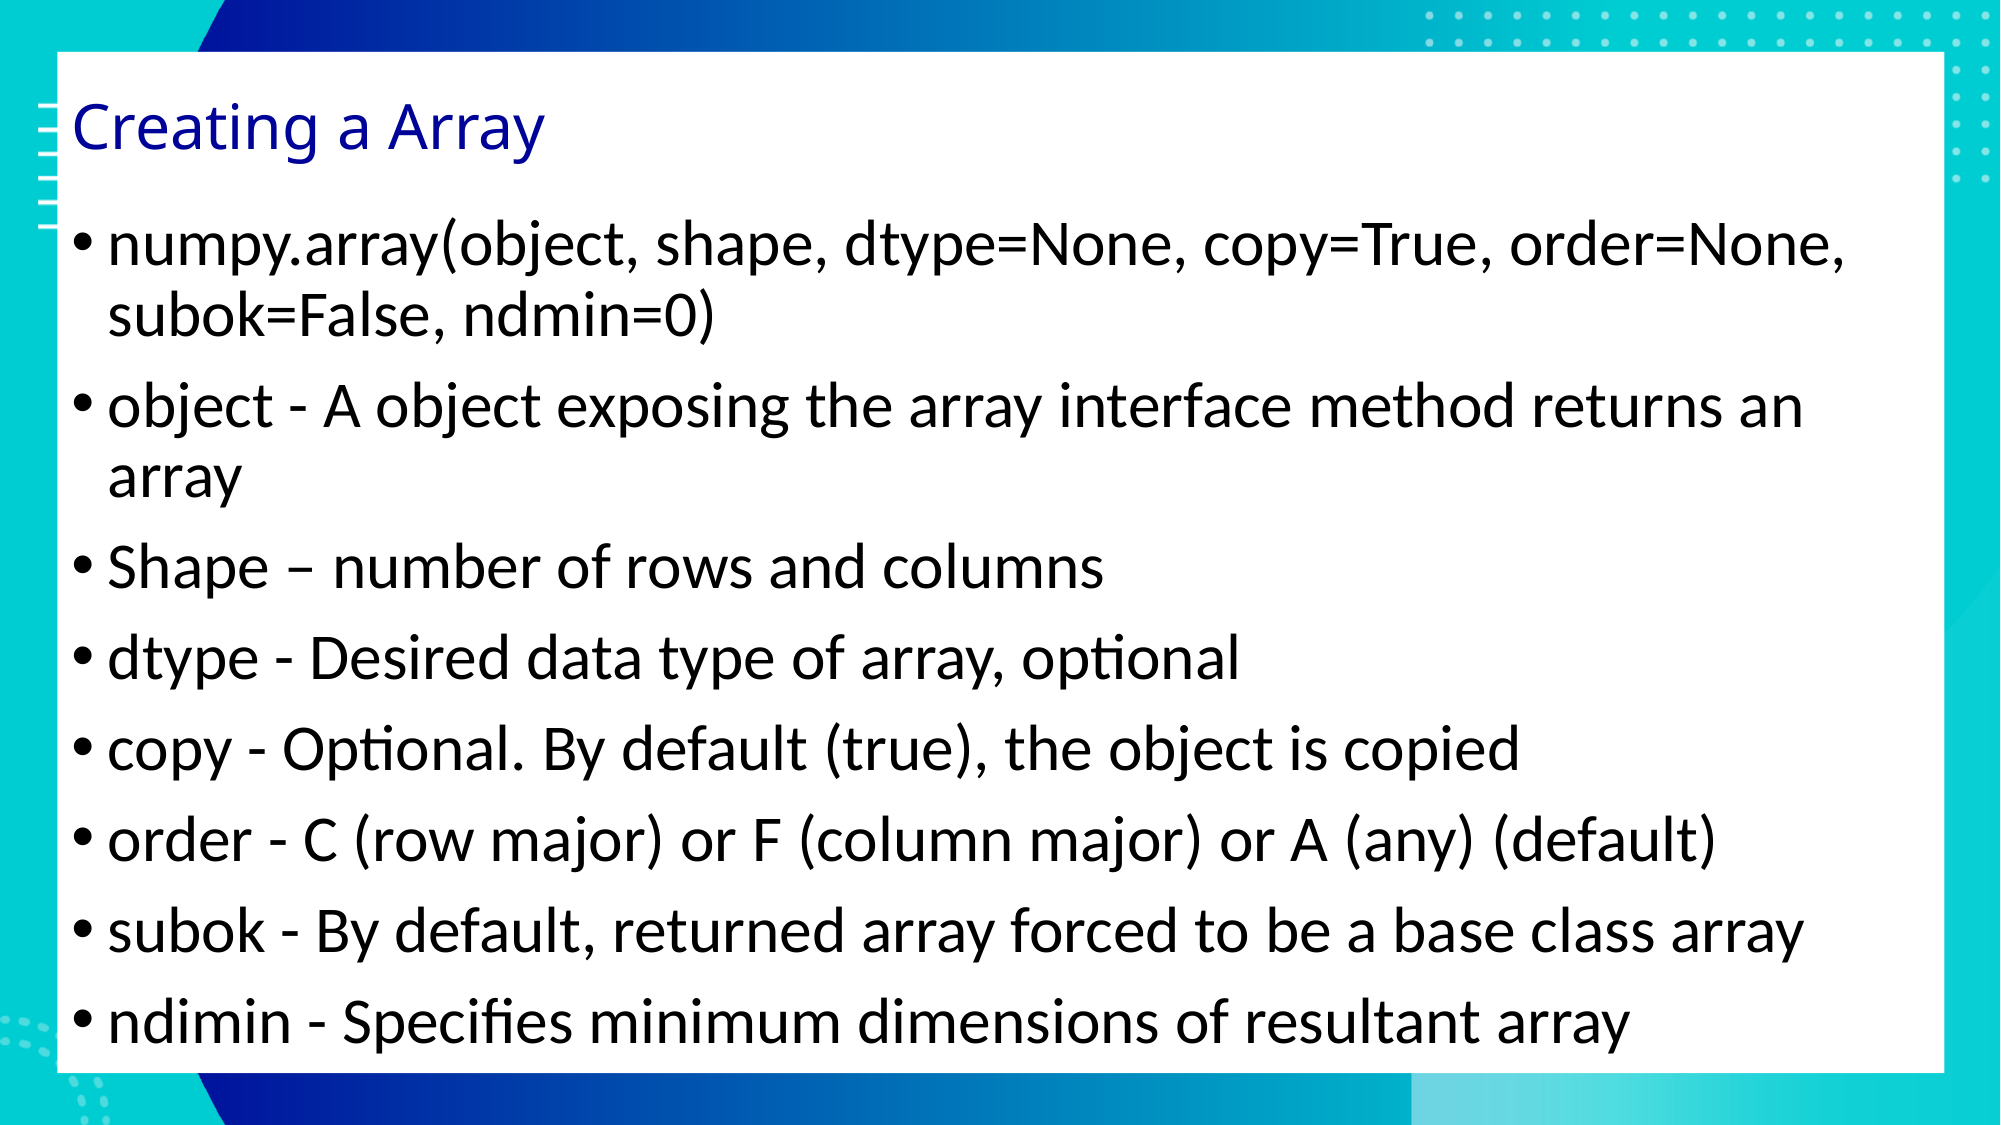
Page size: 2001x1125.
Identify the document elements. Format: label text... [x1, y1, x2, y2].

title Creating a Array [56, 56, 1939, 201]
picture [0, 0, 2001, 1125]
list numpy.array(object, shape, dtype=None, copy=True, order=None, subok=False, ndmin=0) object - A object exposing the array interface method returns an array Shape – number of rows and columns dtype - Desired data type of array, optional copy - Optional. By default (true), the object is copied order - C (row major) or F (column major) or A (any) (default) subok - By default, returned array forced to be a base class array ndimin - Specifies minimum dimensions of resultant array [56, 201, 1939, 1069]
